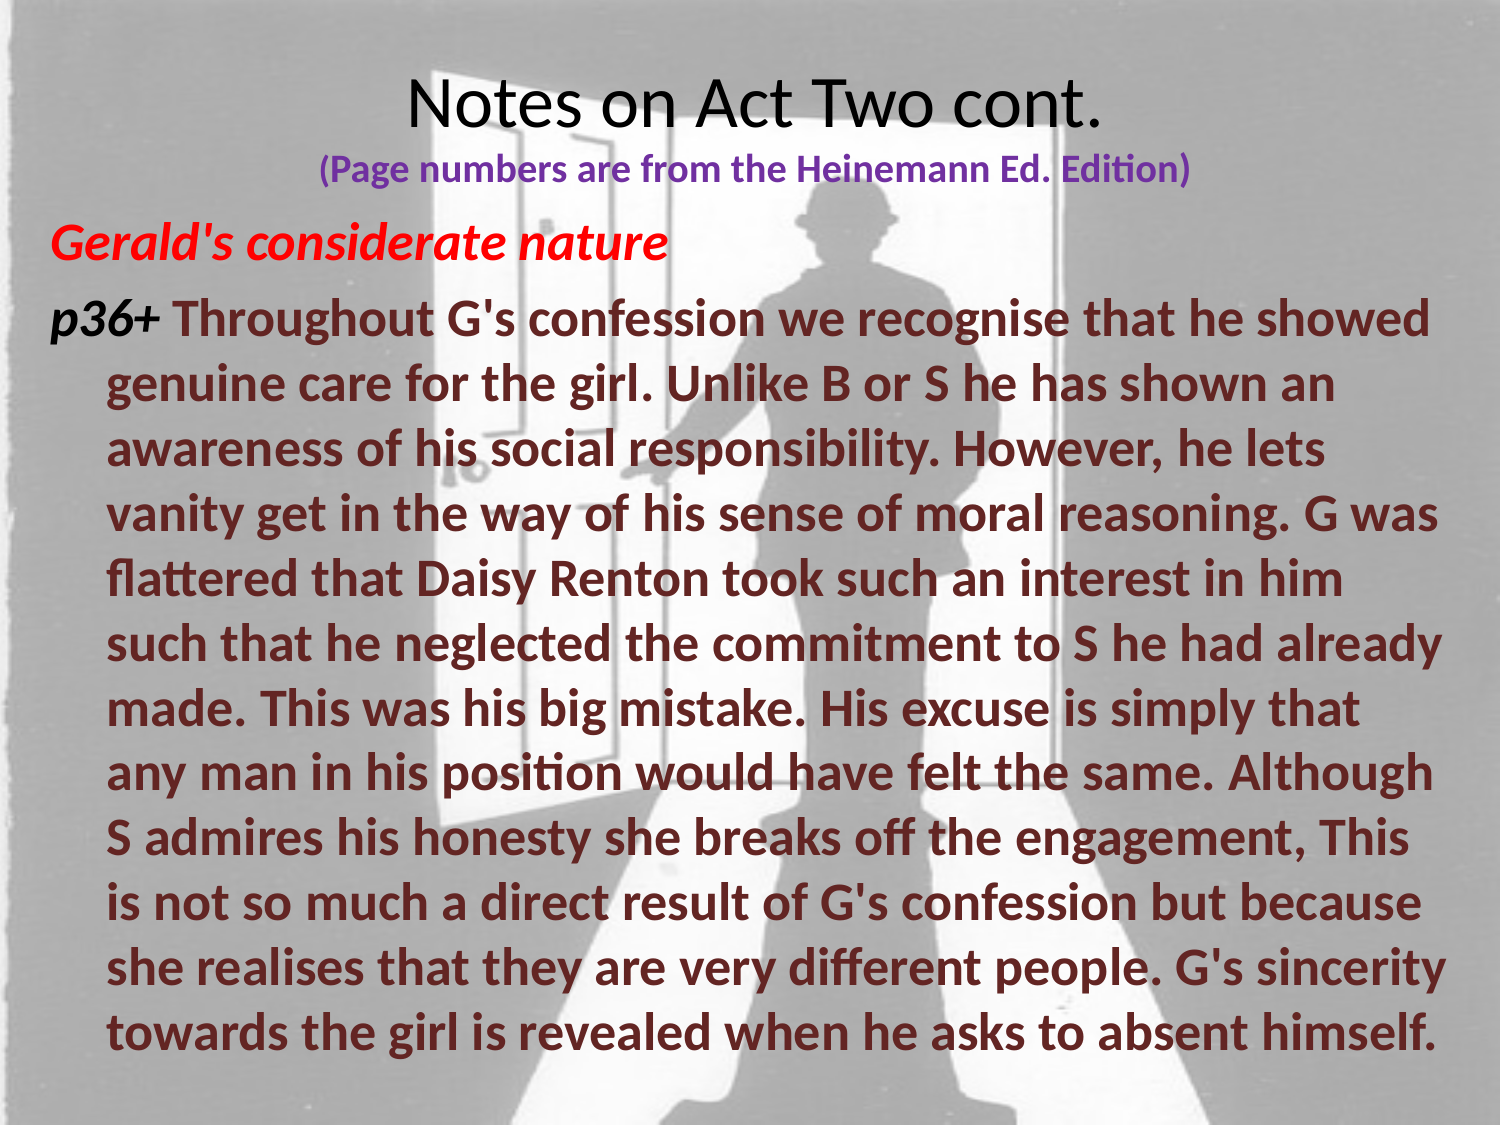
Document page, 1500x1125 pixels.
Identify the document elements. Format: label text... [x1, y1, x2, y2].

title Notes on Act Two cont. (Page numbers are from the Heinemann Ed. Edition) [46, 45, 1465, 199]
list Gerald's considerate nature p36+ Throughout G's confession we recognise that he showed genuine care for the girl. Unlike B or S he has shown an awareness of his social responsibility. However, he lets vanity get in the way of his sense of moral reasoning. G was flattered that Daisy Renton took such an interest in him such that he neglected the commitment to S he had already made. This was his big mistake. His excuse is simply that any man in his position would have felt the same. Although S admires his honesty she breaks off the engagement, This is not so much a direct result of G's confession but because she realises that they are very different people. G's sincerity towards the girl is revealed when he asks to absent himself. [35, 199, 1465, 1090]
